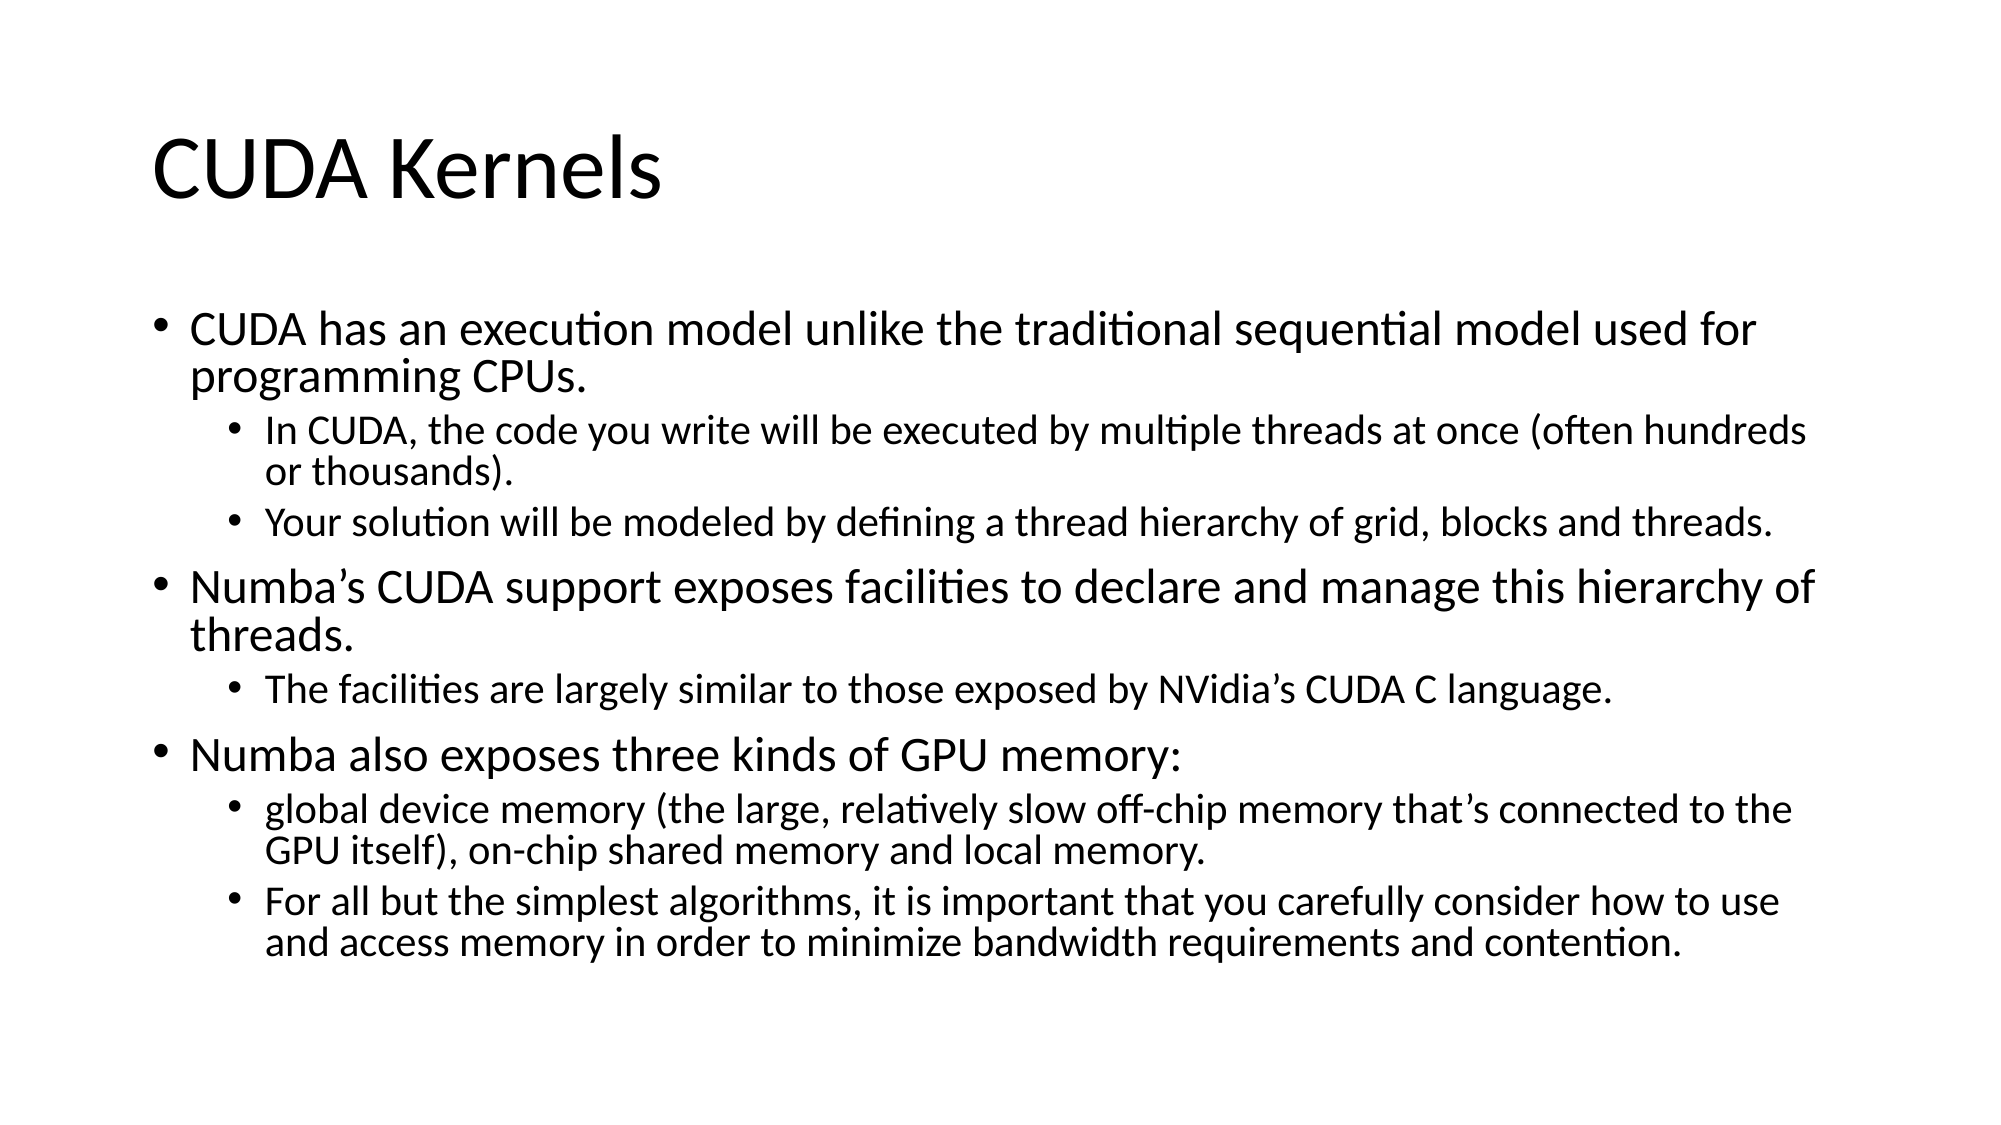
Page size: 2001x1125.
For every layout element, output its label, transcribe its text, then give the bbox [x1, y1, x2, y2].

title CUDA Kernels [137, 59, 1863, 278]
list CUDA has an execution model unlike the traditional sequential model used for programming CPUs. In CUDA, the code you write will be executed by multiple threads at once (often hundreds or thousands). Your solution will be modeled by defining a thread hierarchy of grid, blocks and threads. Numba’s CUDA support exposes facilities to declare and manage this hierarchy of threads. The facilities are largely similar to those exposed by NVidia’s CUDA C language. Numba also exposes three kinds of GPU memory: global device memory (the large, relatively slow off-chip memory that’s connected to the GPU itself), on-chip shared memory and local memory. For all but the simplest algorithms, it is important that you carefully consider how to use and access memory in order to minimize bandwidth requirements and contention. [137, 299, 1863, 1014]
